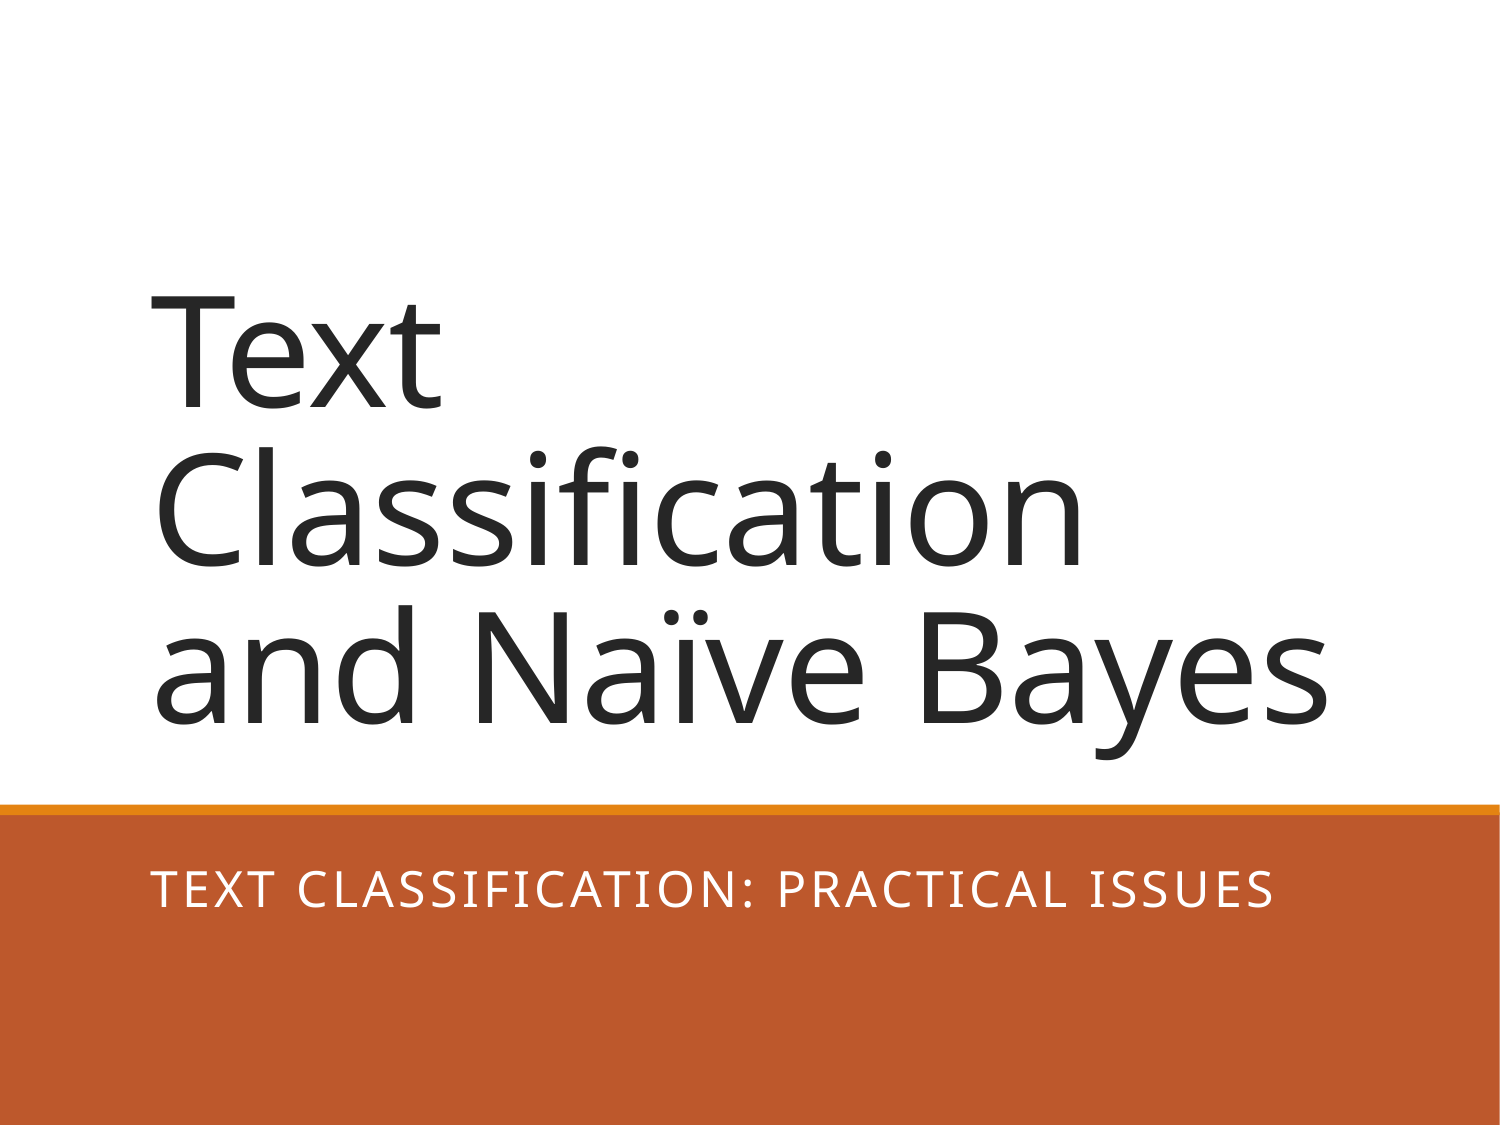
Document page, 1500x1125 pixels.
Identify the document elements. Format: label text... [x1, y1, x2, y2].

title Text Classification and Naïve Bayes [135, 124, 1373, 763]
list Text Classification: Practical Issues [135, 857, 1373, 1045]
text_box [0, 803, 1500, 816]
text_box [0, 0, 1500, 803]
text_box [0, 816, 1500, 1125]
